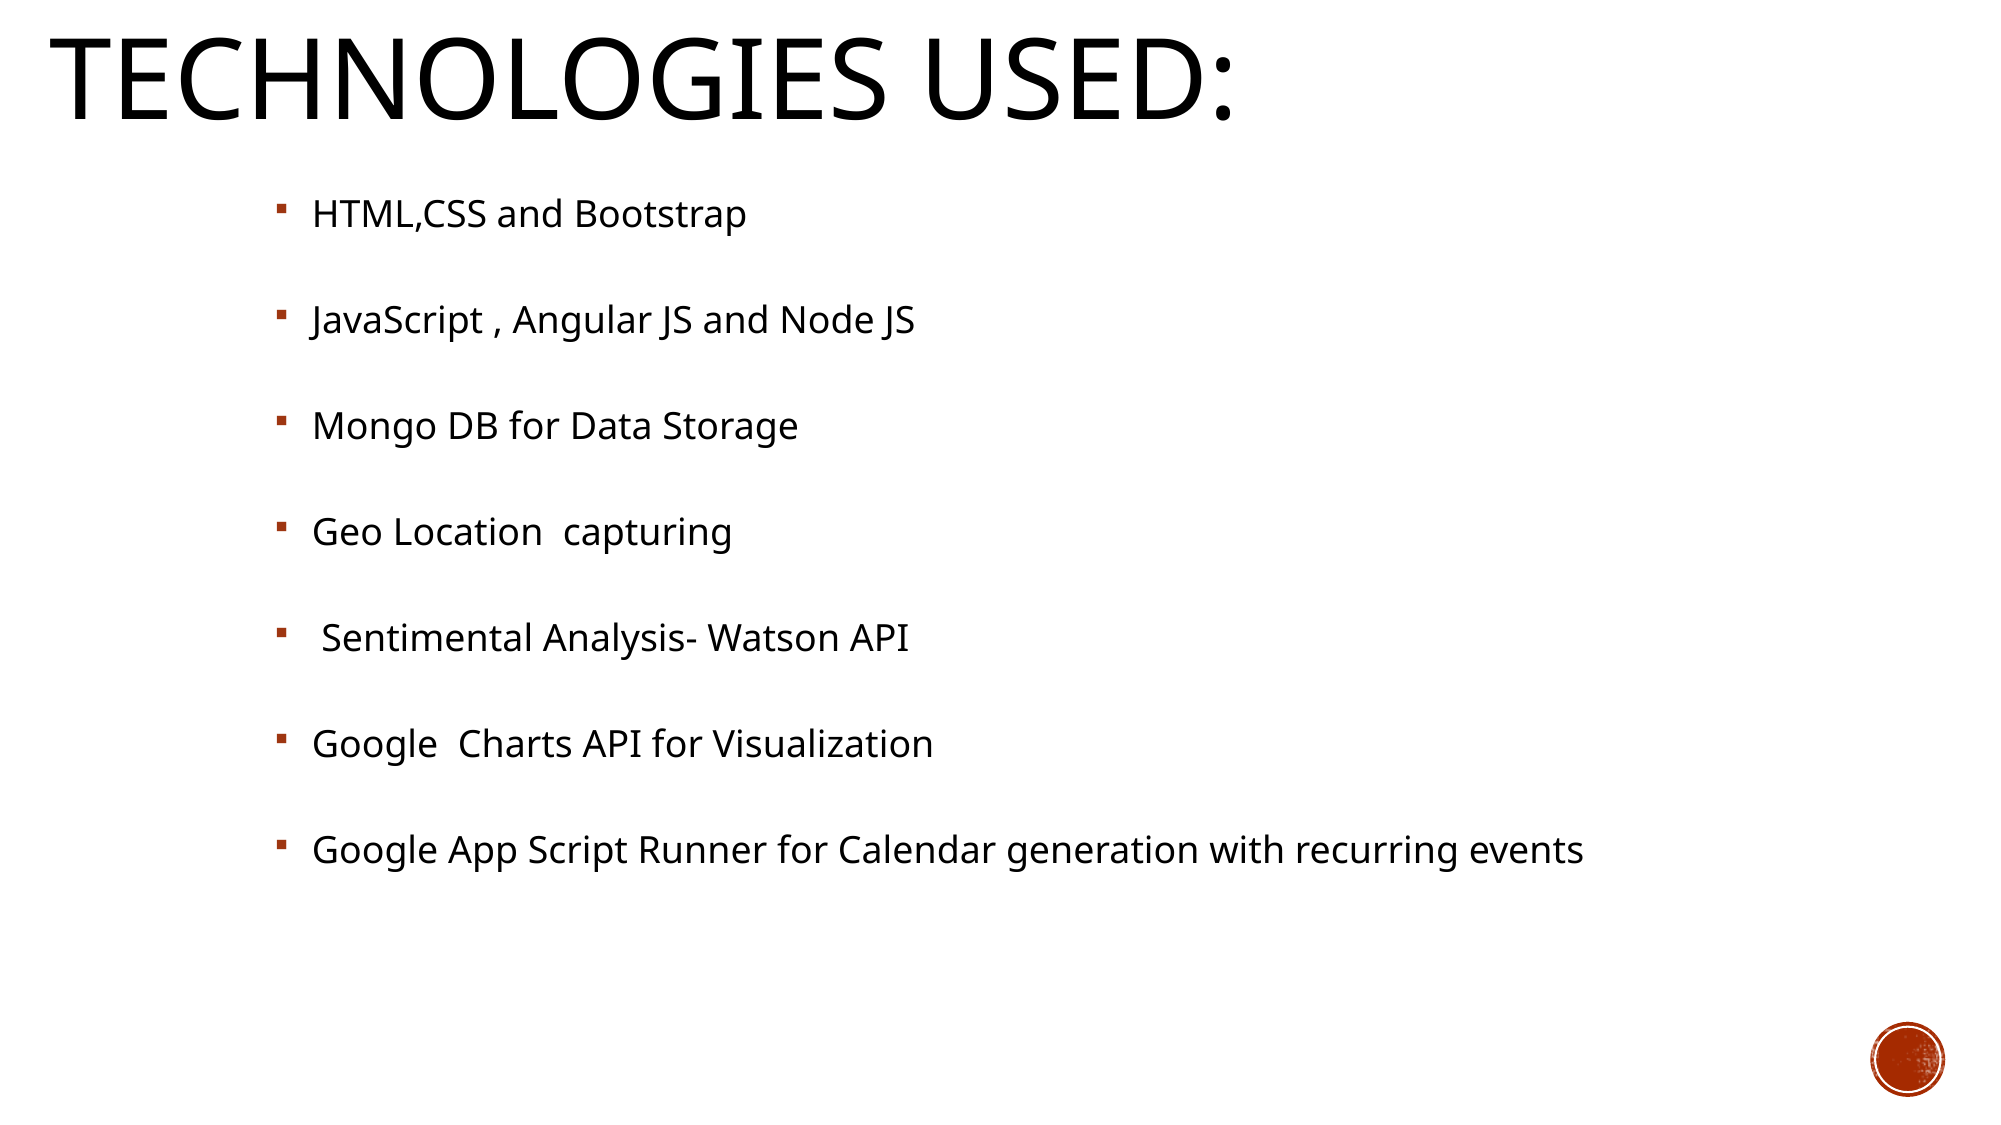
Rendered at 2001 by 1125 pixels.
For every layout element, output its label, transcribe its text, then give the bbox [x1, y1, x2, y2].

title Technologies Used: [34, 14, 1894, 152]
list HTML,CSS and Bootstrap JavaScript , Angular JS and Node JS Mongo DB for Data Storage Geo Location capturing Sentimental Analysis- Watson API Google Charts API for Visualization Google App Script Runner for Calendar generation with recurring events [34, 134, 1826, 1013]
